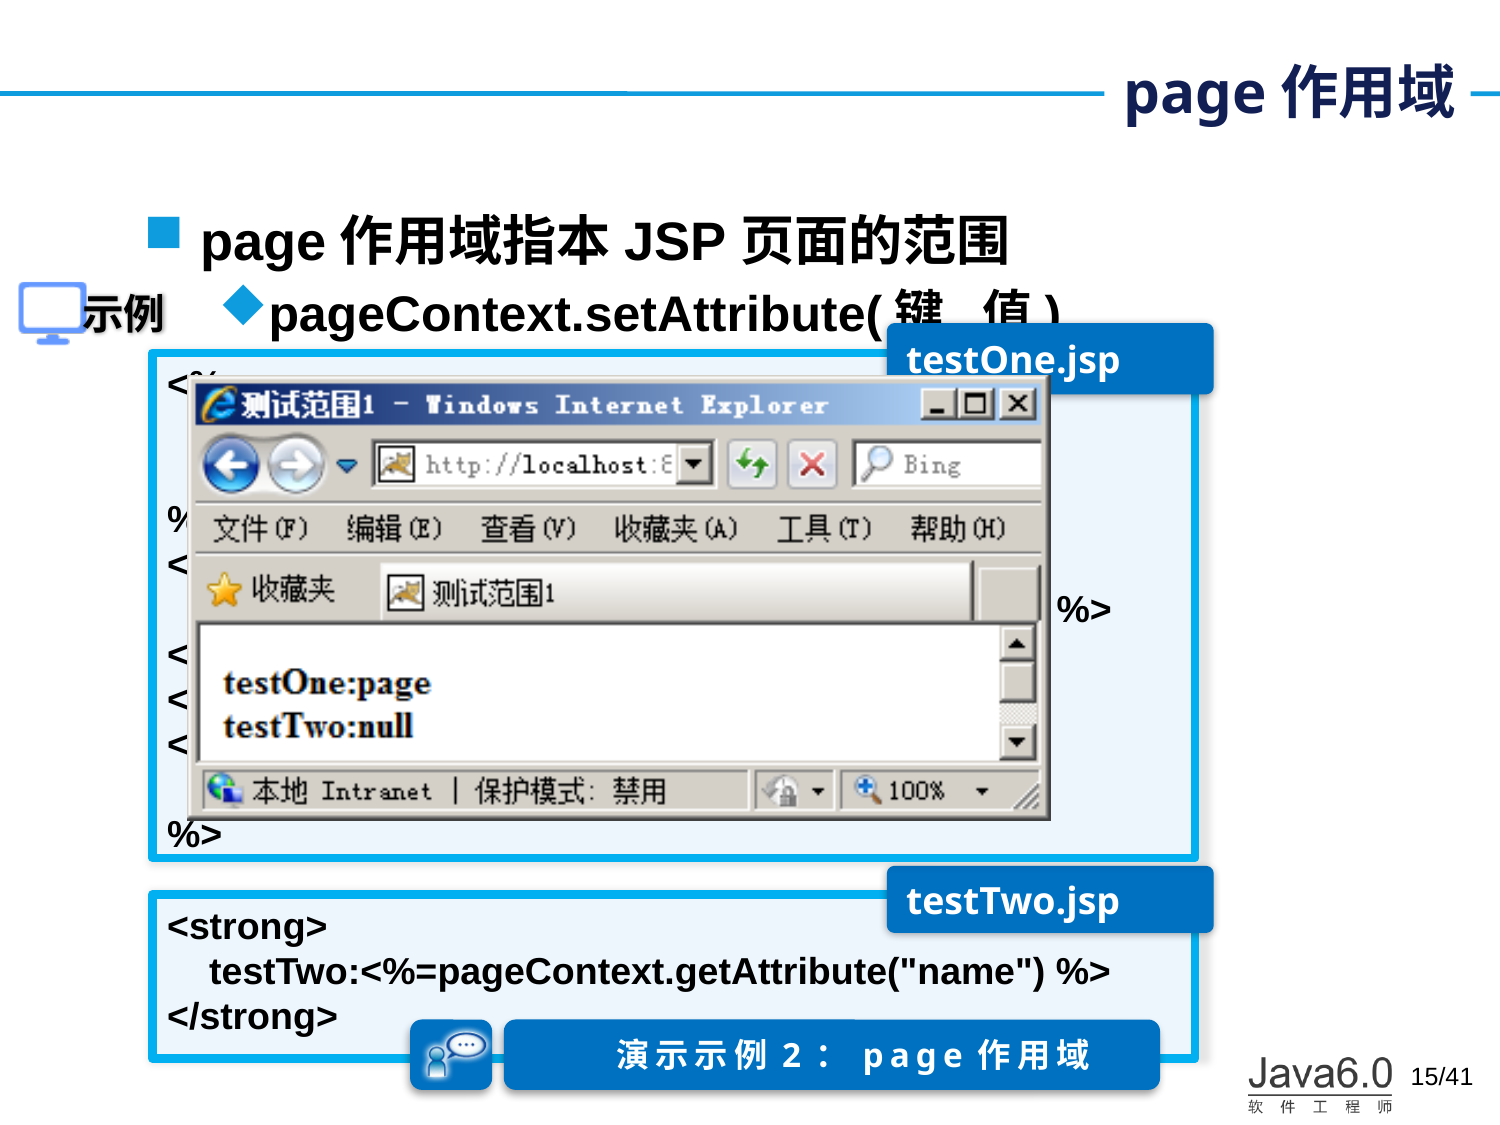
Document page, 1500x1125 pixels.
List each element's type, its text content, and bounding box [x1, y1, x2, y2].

title page作用域 [1104, 46, 1471, 133]
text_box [17, 278, 182, 348]
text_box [152, 326, 1211, 859]
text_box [409, 1019, 1161, 1091]
picture [187, 375, 1051, 821]
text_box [152, 868, 1211, 1059]
slide_number 15/41 [1138, 1053, 1489, 1114]
list page作用域指本JSP页面的范围 pageContext.setAttribute(键,值) pageContext.getAttribute(键) [128, 199, 1383, 1043]
